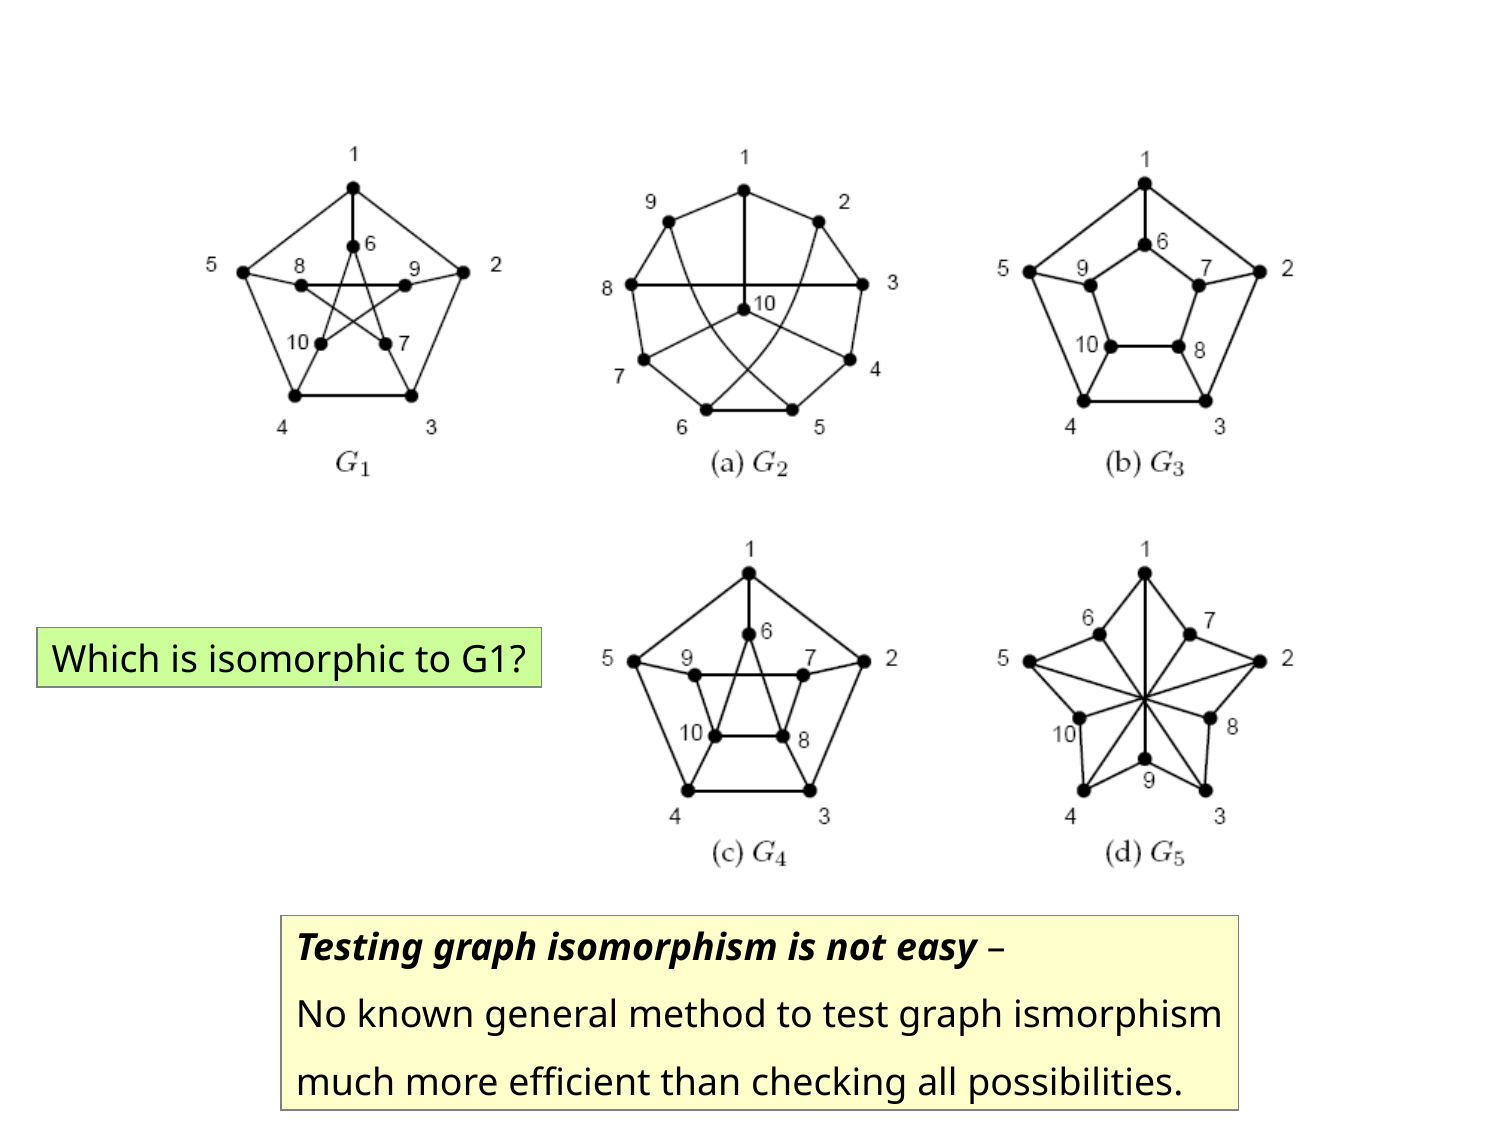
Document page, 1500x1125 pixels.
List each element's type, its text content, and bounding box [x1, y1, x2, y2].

text_box Testing graph isomorphism is not easy – No known general method to test graph ismorphism much more efficient than checking all possibilities. [281, 915, 1239, 1111]
text_box Which is isomorphic to G1? [36, 627, 119, 687]
picture [124, 123, 1438, 901]
